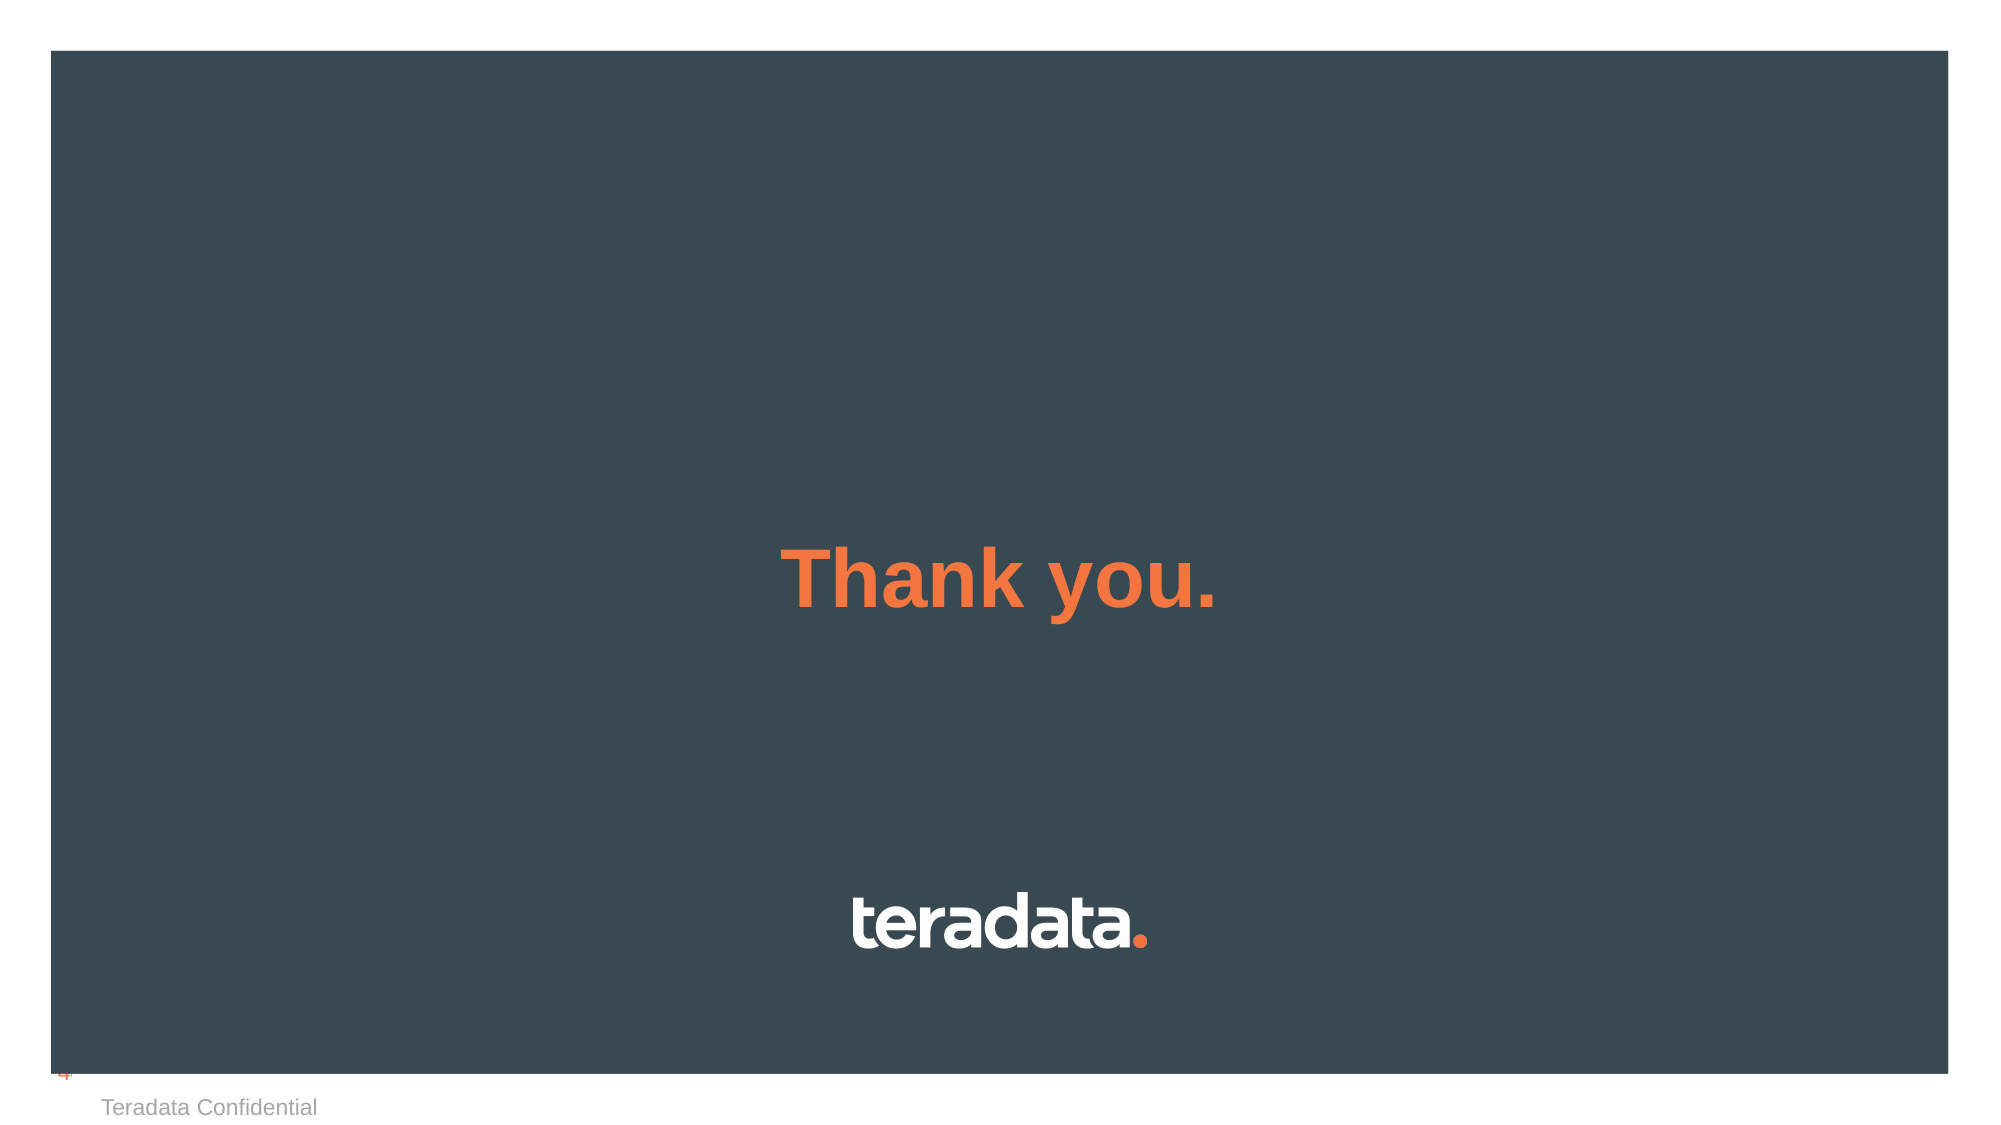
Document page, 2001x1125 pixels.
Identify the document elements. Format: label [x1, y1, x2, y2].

picture [853, 892, 1147, 949]
